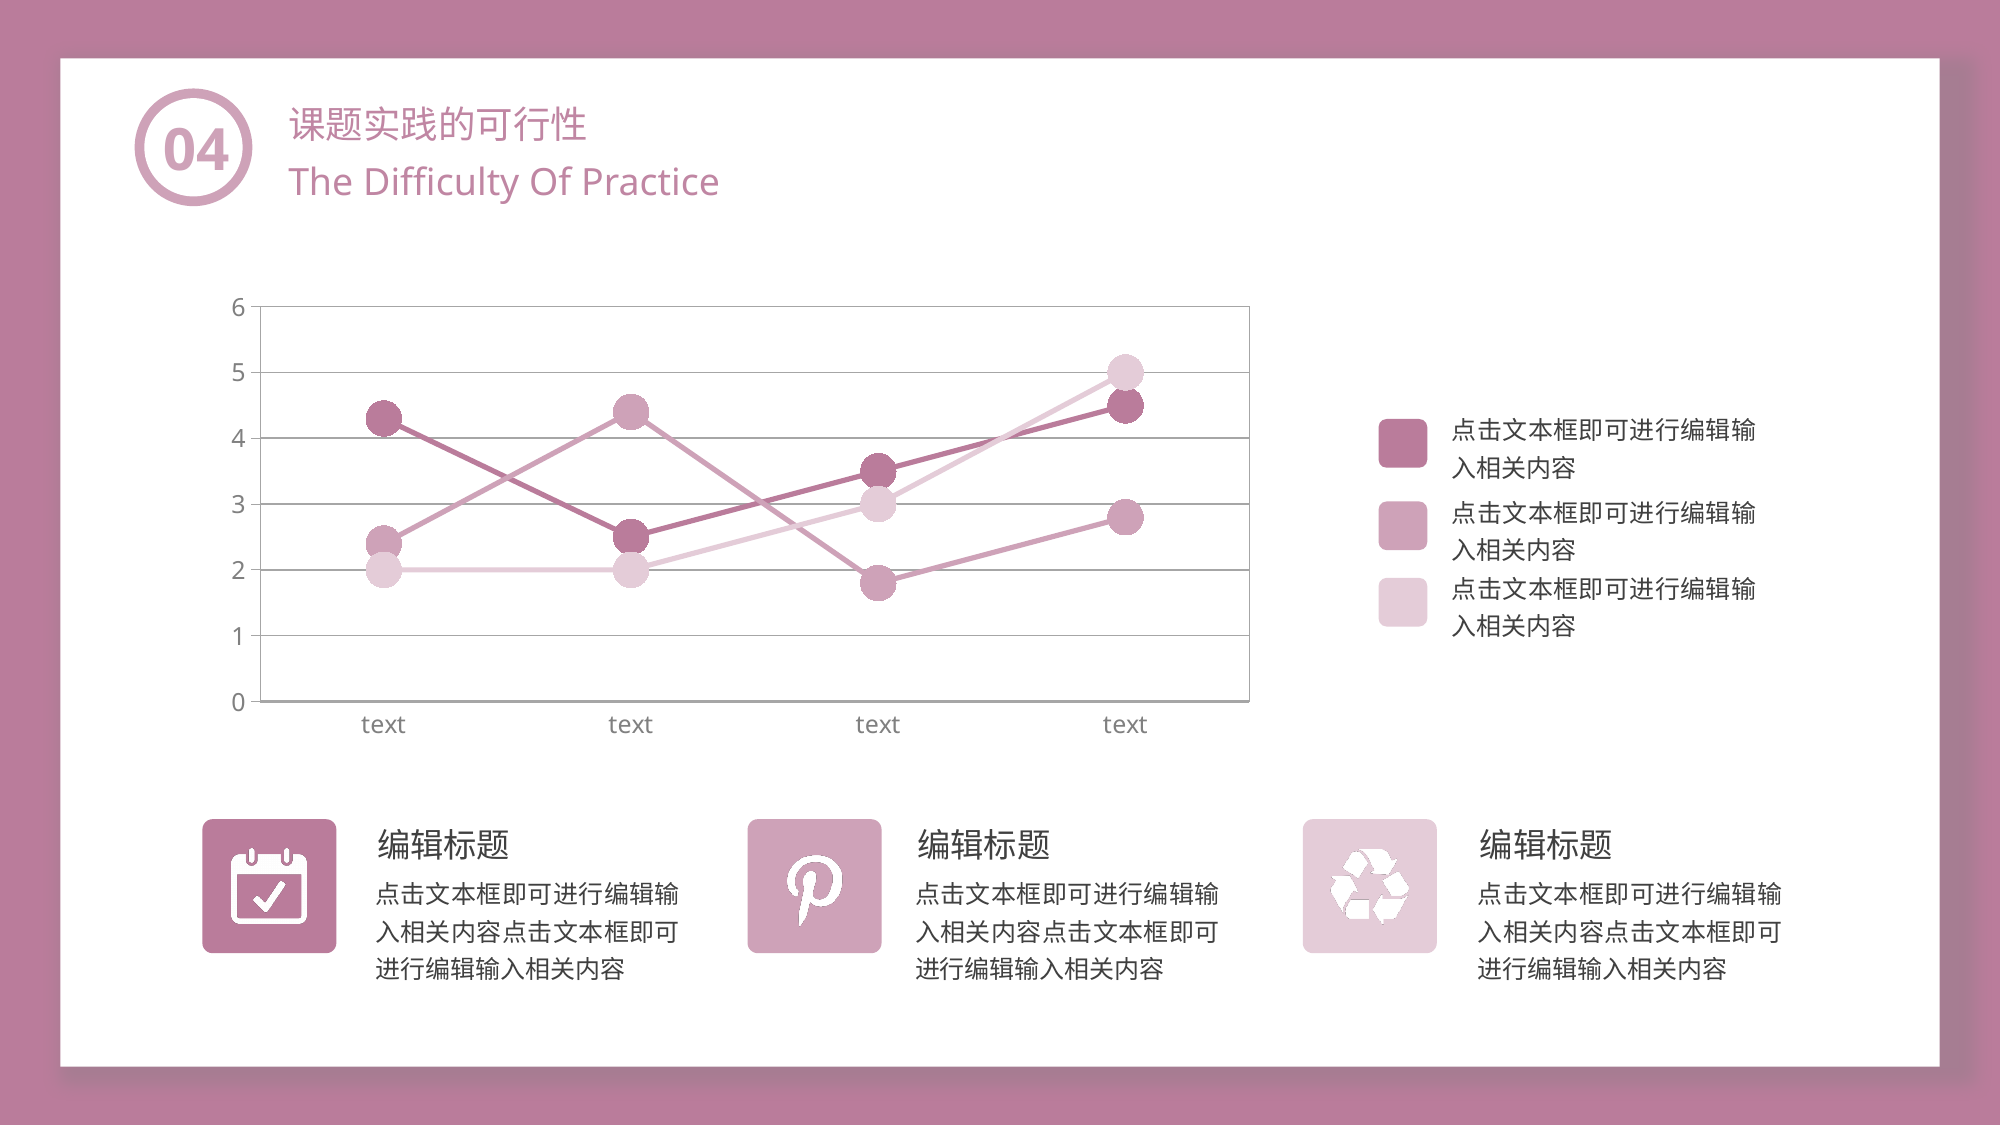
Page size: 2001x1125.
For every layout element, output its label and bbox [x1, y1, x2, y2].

text_box [59, 57, 1941, 1068]
text_box [202, 280, 1798, 988]
text_box [134, 88, 1098, 212]
